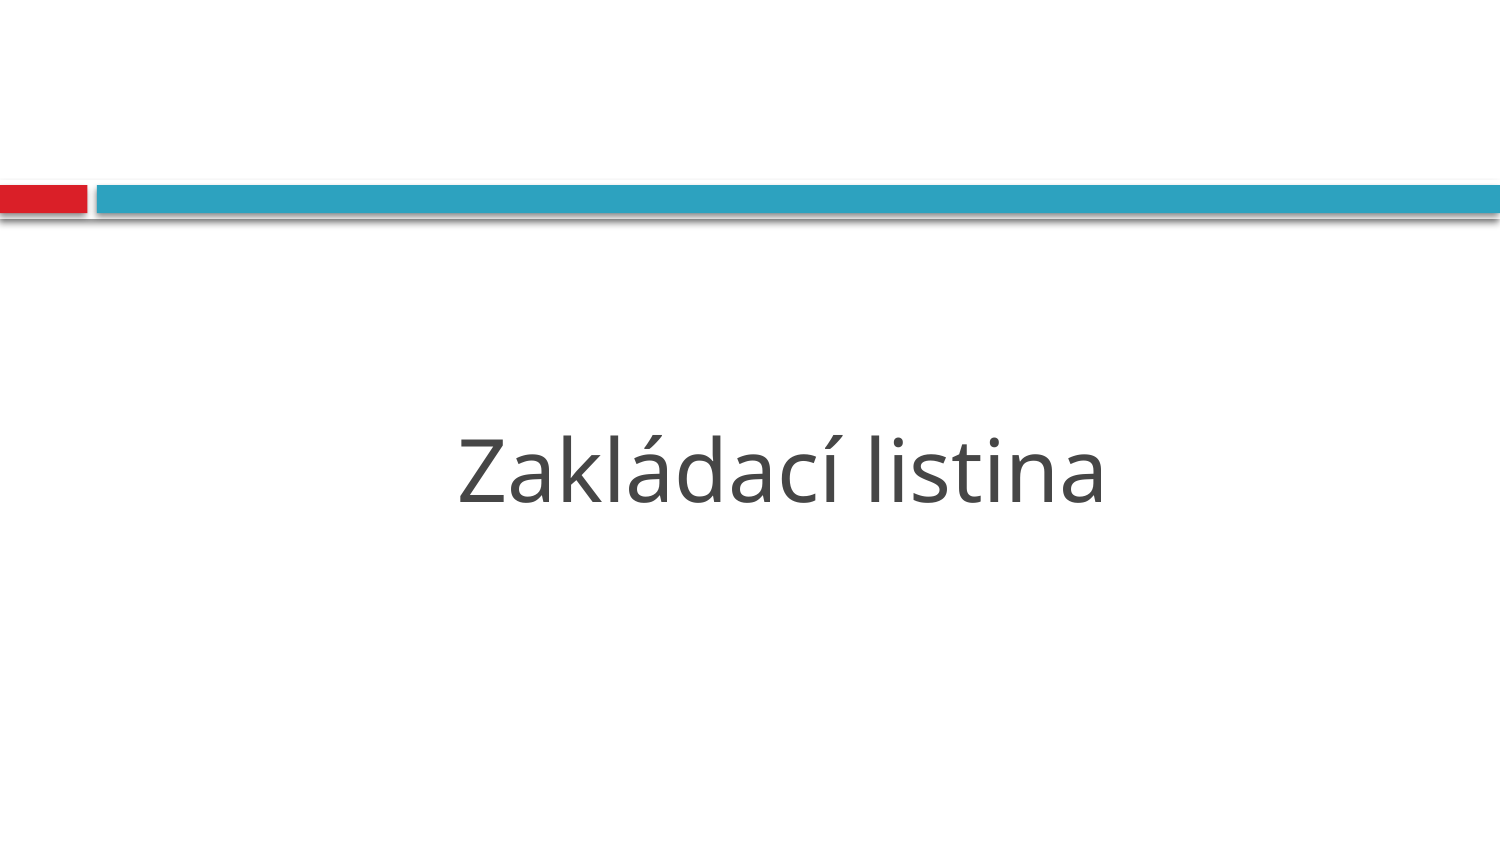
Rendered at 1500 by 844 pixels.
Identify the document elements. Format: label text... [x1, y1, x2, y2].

title Zakládací listina [442, 362, 1500, 528]
